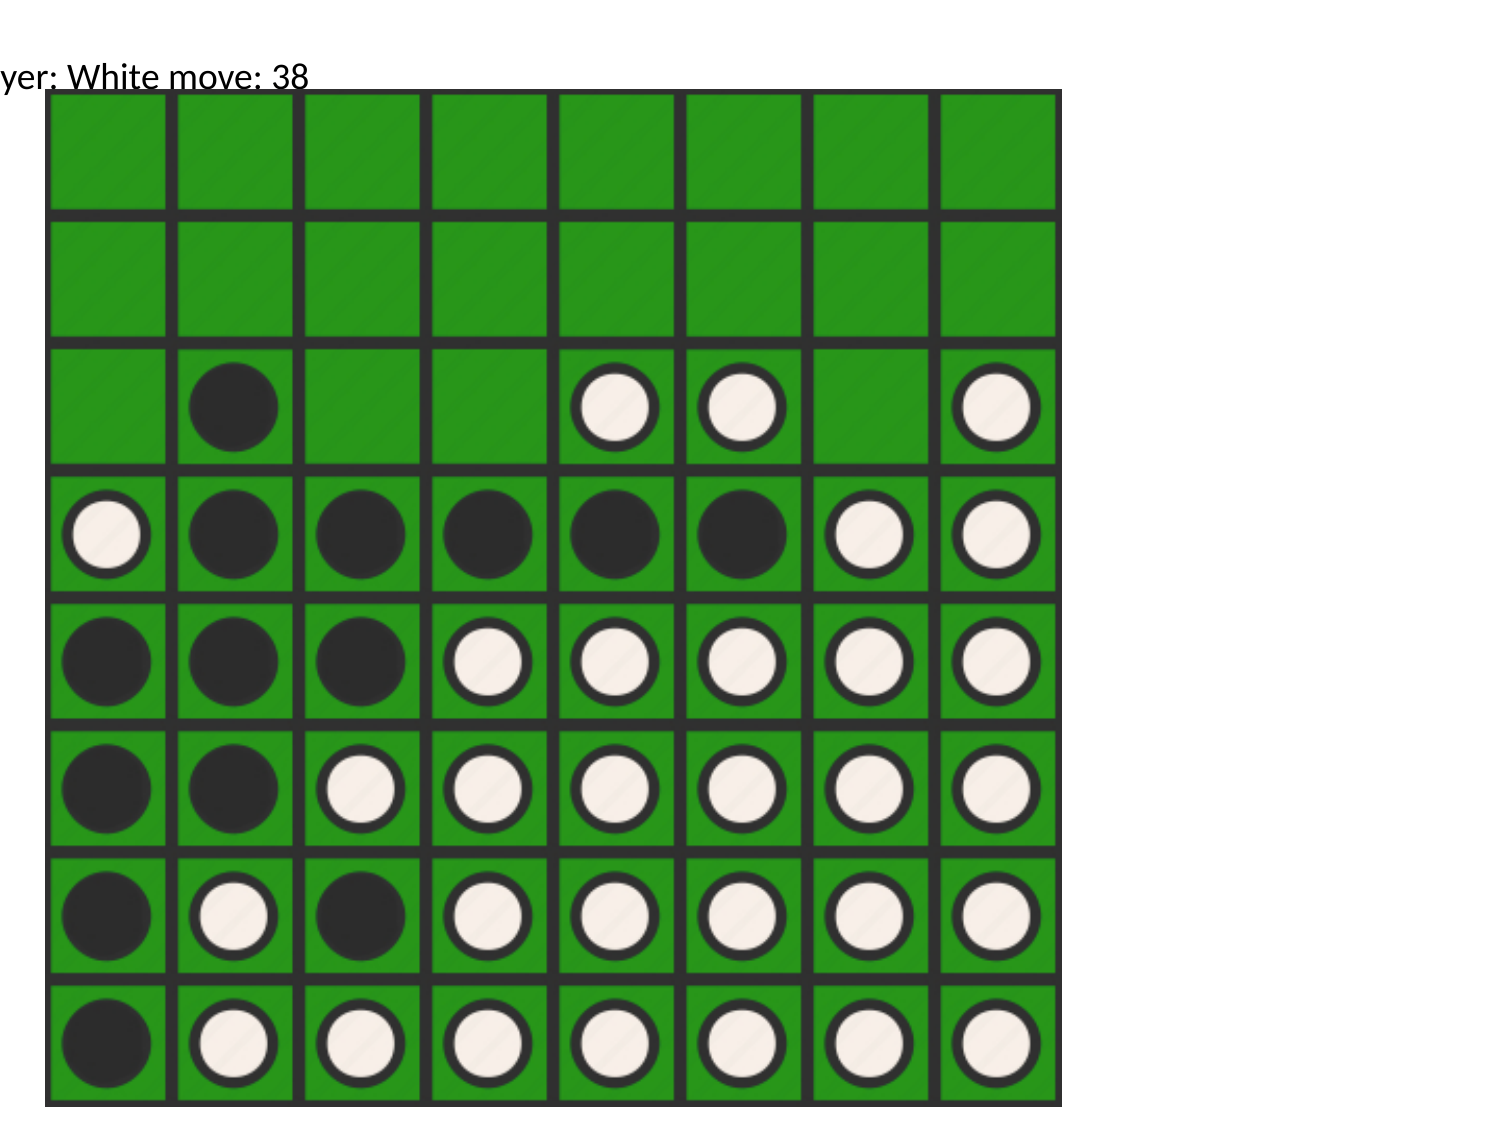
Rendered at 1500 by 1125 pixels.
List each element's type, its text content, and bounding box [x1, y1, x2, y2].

text_box turn: 40 player: White move: 38 [0, 44, 325, 105]
picture [44, 89, 1062, 1107]
